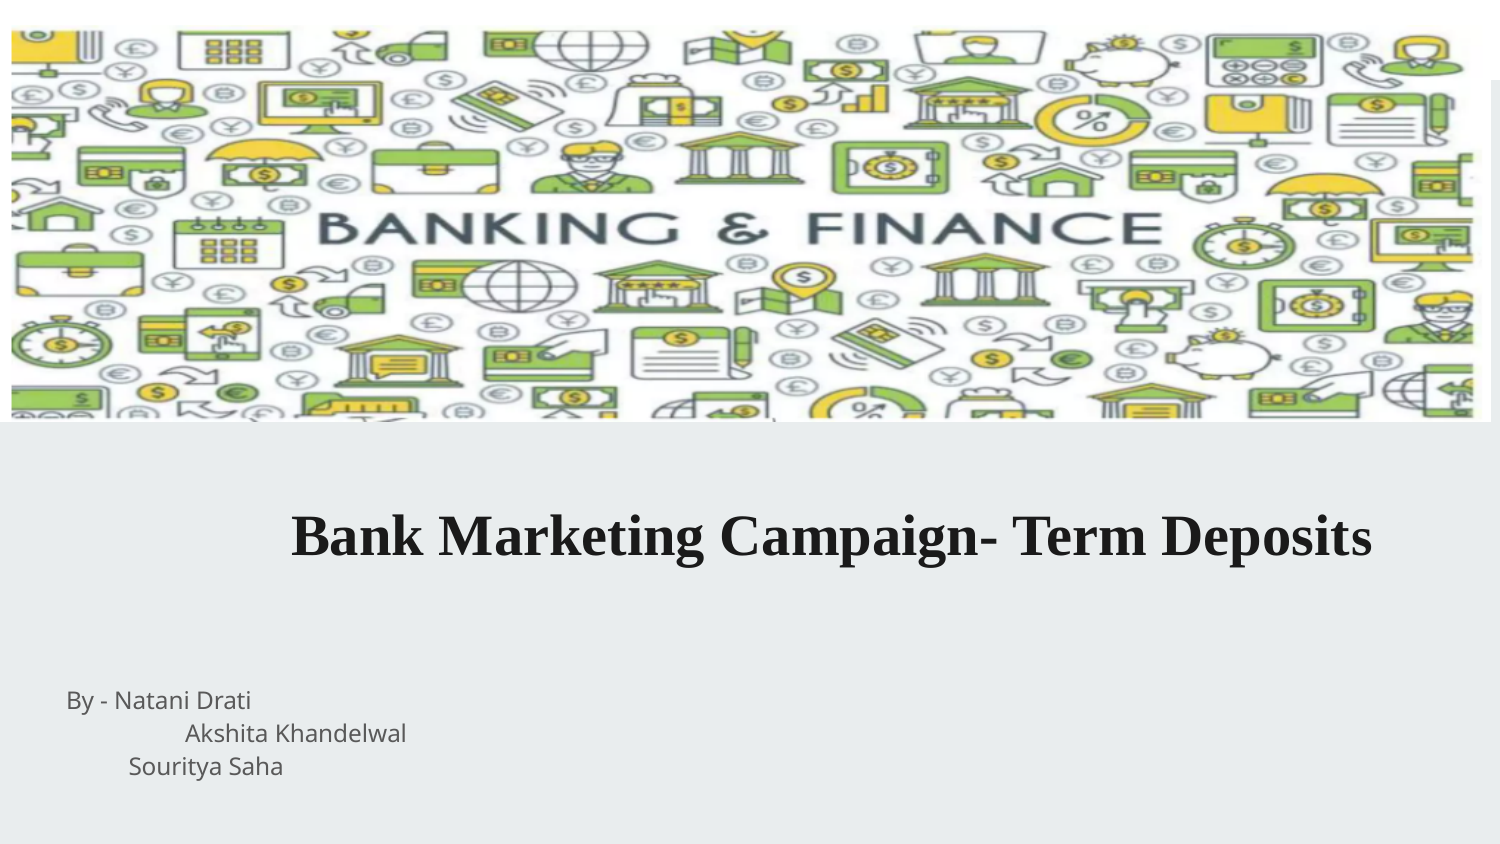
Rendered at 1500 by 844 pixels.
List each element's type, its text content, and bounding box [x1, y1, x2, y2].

title Bank Marketing Campaign- Term Deposits [276, 468, 1500, 622]
picture [0, 24, 1492, 422]
subtitle By - Natani Drati Akshita Khandelwal Souritya Saha [51, 668, 1449, 799]
